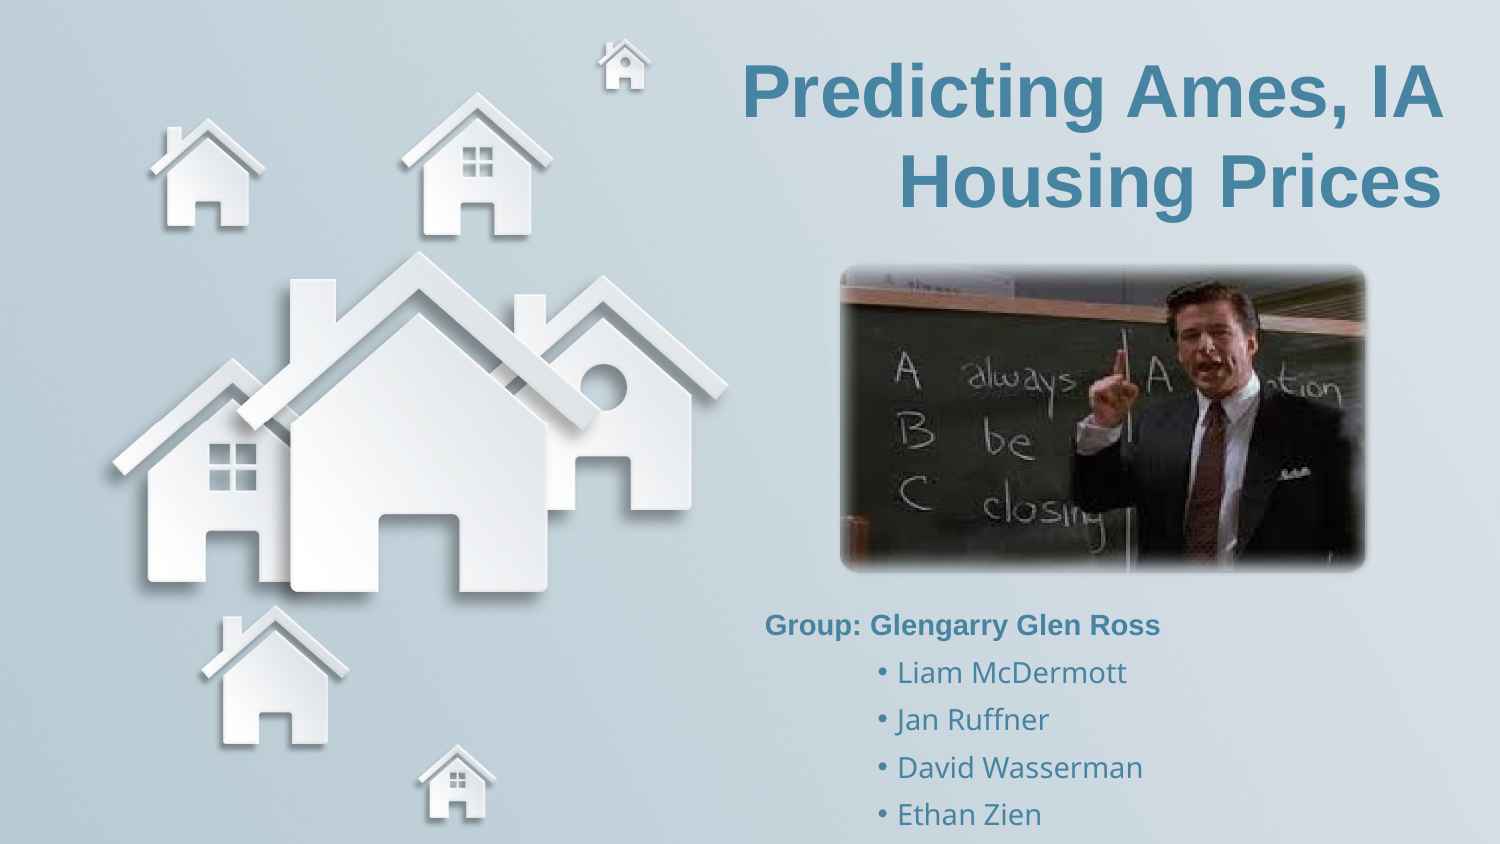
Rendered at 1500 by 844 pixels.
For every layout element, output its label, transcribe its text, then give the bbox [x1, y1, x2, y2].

list Predicting Ames, IA Housing Prices [702, 43, 1459, 221]
picture [0, 0, 1500, 844]
list Group: Glengarry Glen Ross Liam McDermott Jan Ruffner David Wasserman Ethan Zien [750, 599, 1459, 818]
